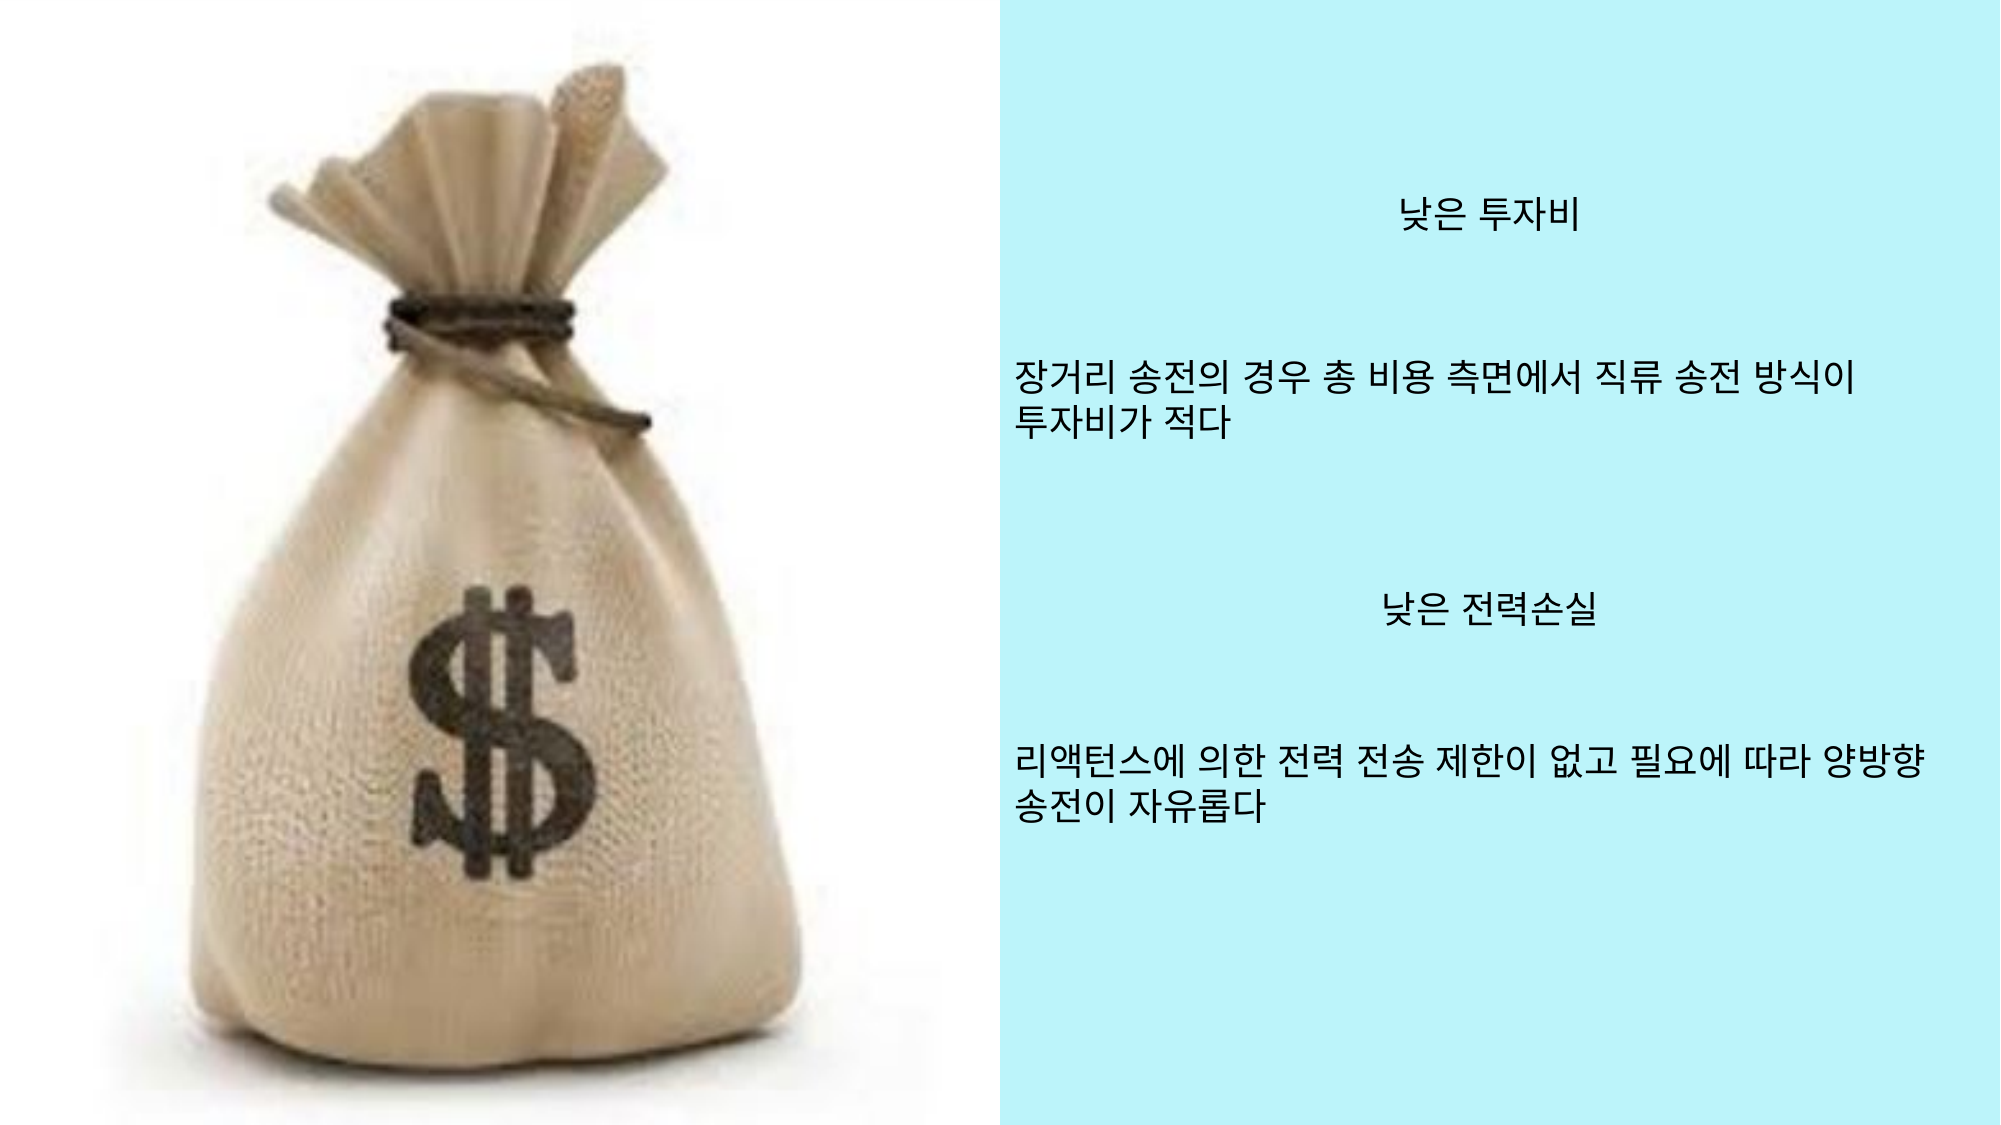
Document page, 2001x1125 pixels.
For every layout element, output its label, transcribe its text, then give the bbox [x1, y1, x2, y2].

text_box 낮은 투자비 [1383, 183, 1597, 243]
text_box 리액턴스에 의한 전력 전송 제한이 없고 필요에 따라 양방향 송전이 자유롭다 [1000, 730, 2000, 836]
text_box 장거리 송전의 경우 총 비용 측면에서 직류 송전 방식이 투자비가 적다 [1000, 346, 2000, 452]
text_box 낮은 전력손실 [1285, 578, 1696, 639]
picture [0, 0, 1000, 1125]
